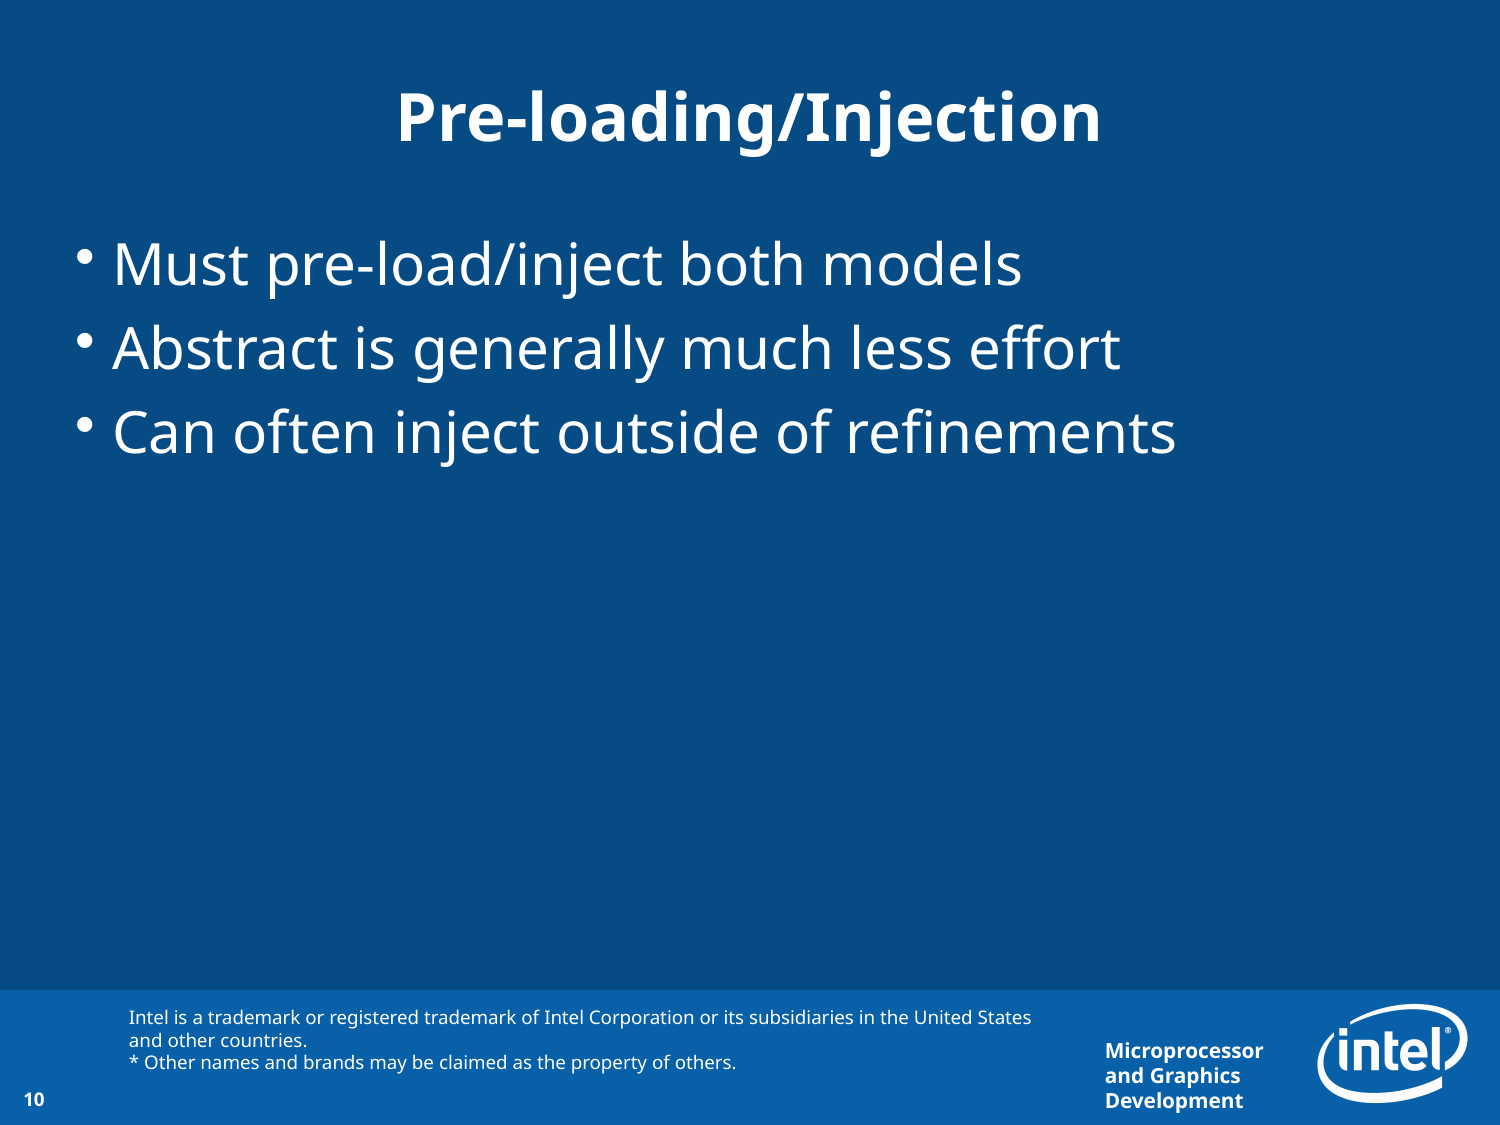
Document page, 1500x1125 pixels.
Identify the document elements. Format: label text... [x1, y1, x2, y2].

list Must pre-load/inject both models Abstract is generally much less effort Can often inject outside of refinements [59, 224, 1440, 983]
picture [1311, 997, 1474, 1110]
title Pre-loading/Injection [59, 25, 1440, 214]
